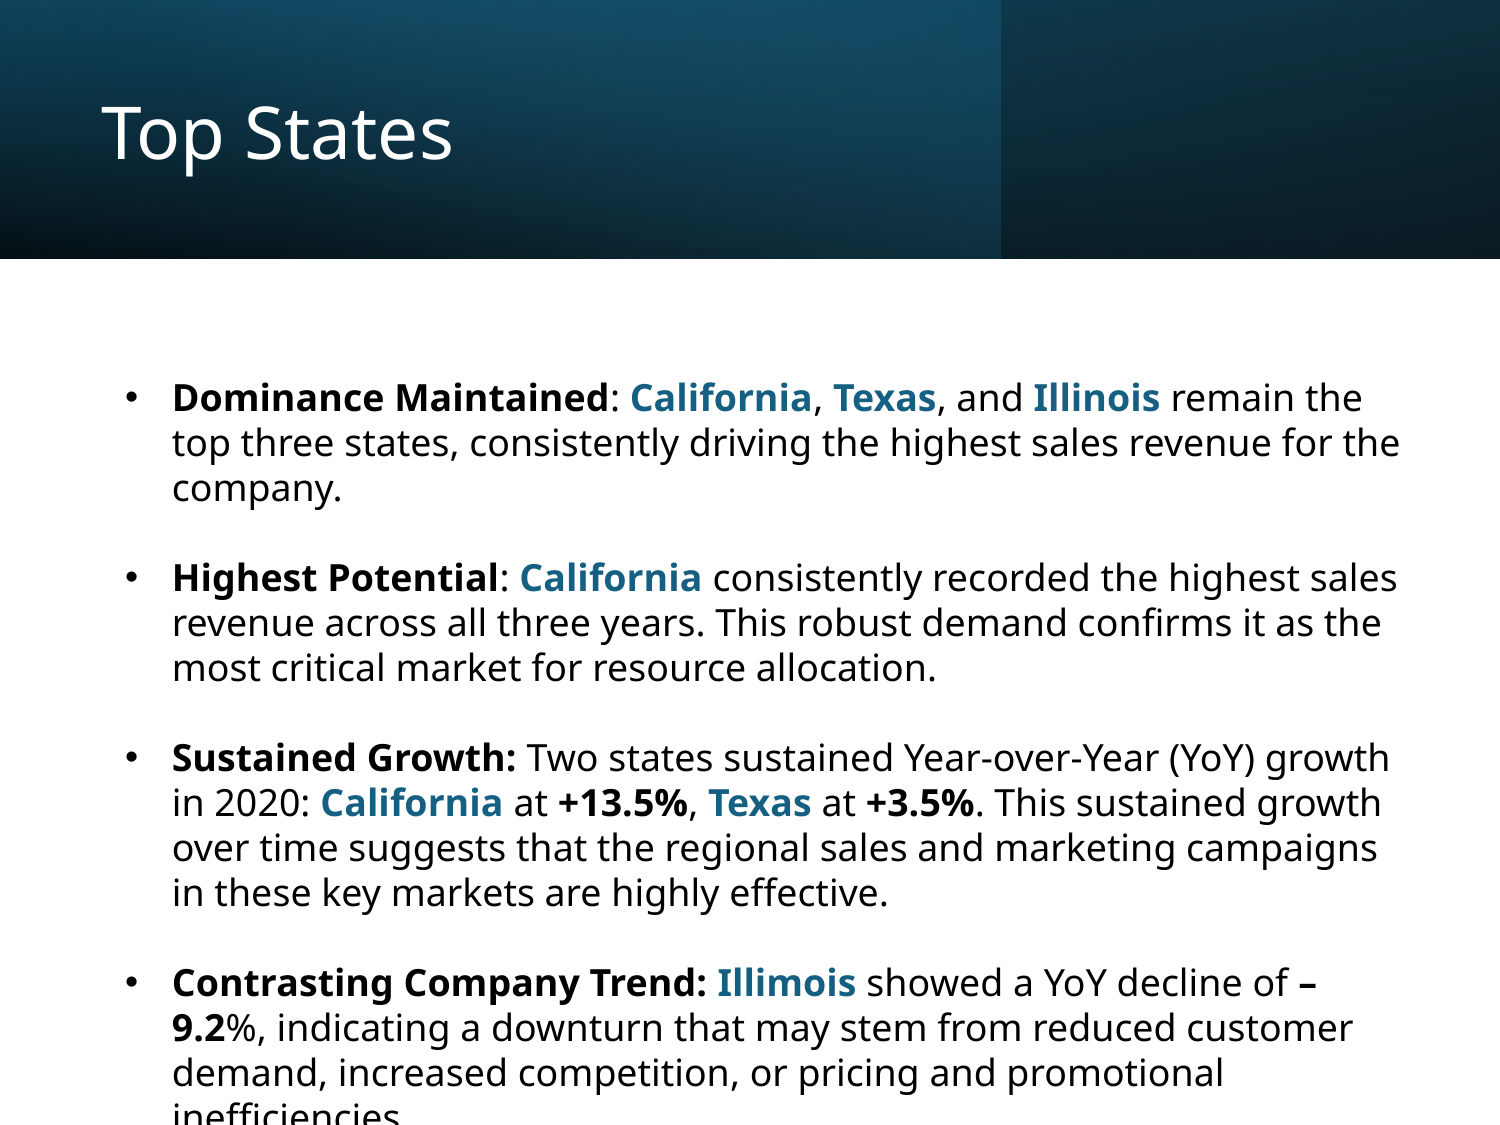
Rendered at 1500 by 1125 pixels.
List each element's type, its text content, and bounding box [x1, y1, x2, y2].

title Top States [86, 40, 956, 231]
text_box Dominance Maintained: California, Texas, and Illinois remain the top three states, consistently driving the highest sales revenue for the company. Highest Potential: California consistently recorded the highest sales revenue across all three years. This robust demand confirms it as the most critical market for resource allocation. Sustained Growth: Two states sustained Year-over-Year (YoY) growth in 2020: California at +13.5%, Texas at +3.5%. This sustained growth over time suggests that the regional sales and marketing campaigns in these key markets are highly effective. Contrasting Company Trend: Illimois showed a YoY decline of –9.2%, indicating a downturn that may stem from reduced customer demand, increased competition, or pricing and promotional inefficiencies. [110, 366, 1422, 1125]
text_box [0, 260, 1500, 1125]
text_box [0, 0, 1500, 260]
